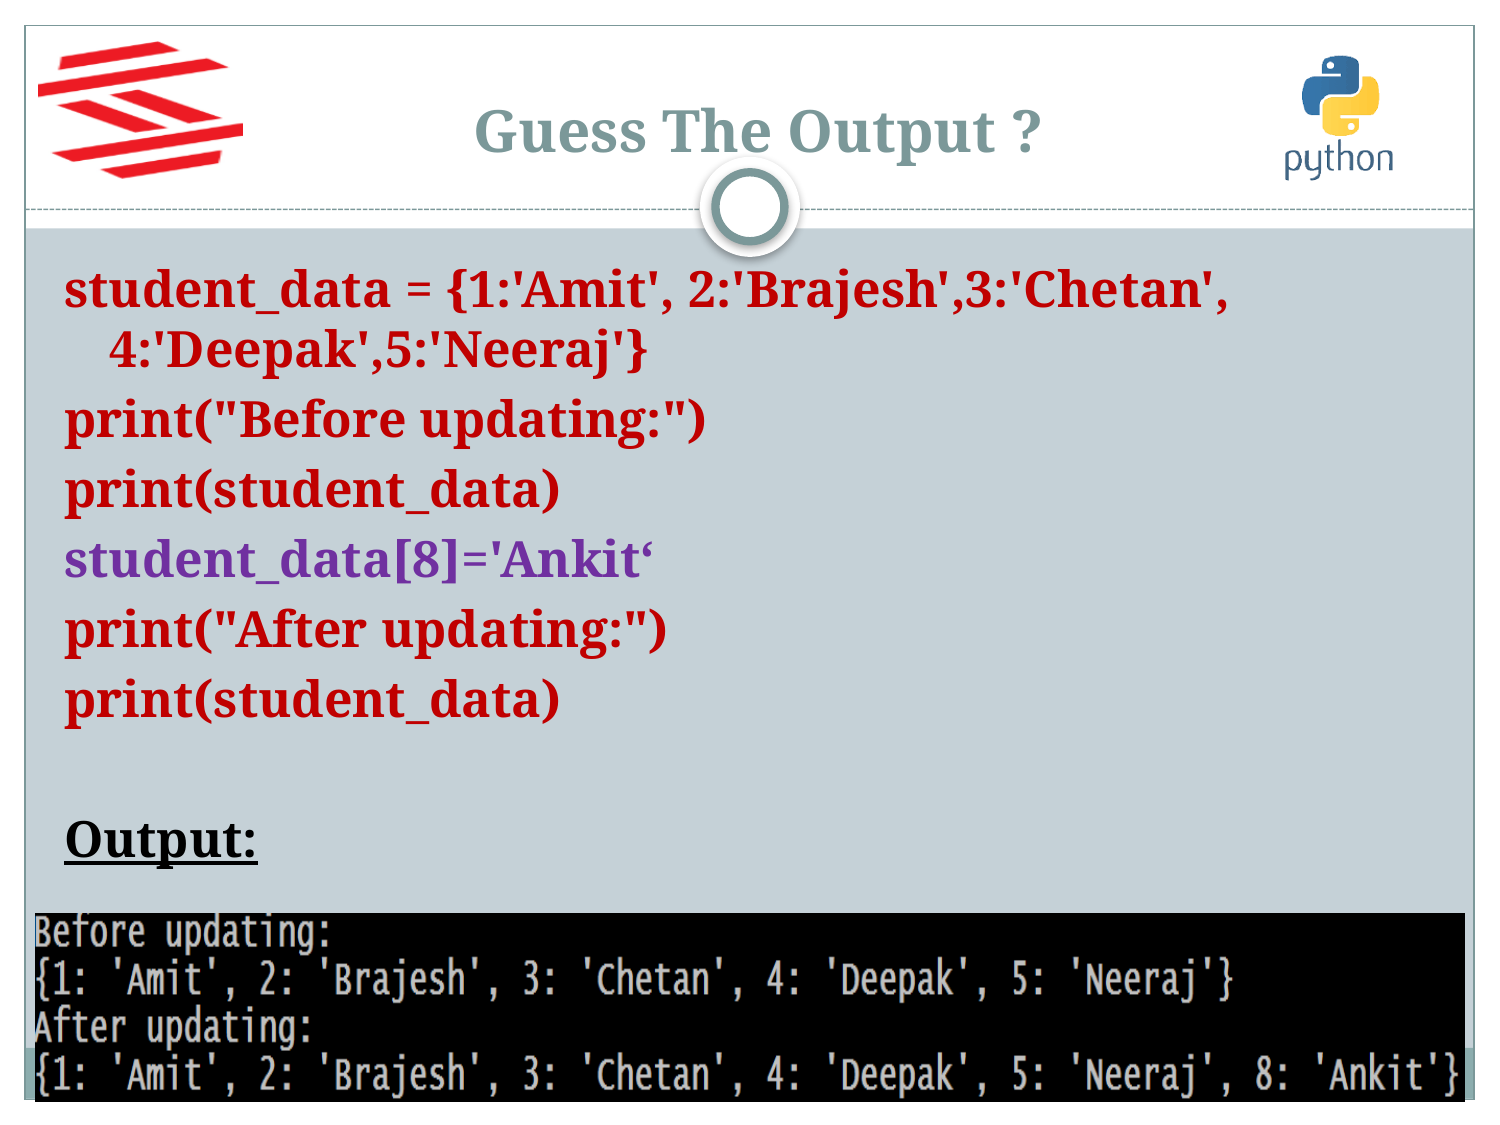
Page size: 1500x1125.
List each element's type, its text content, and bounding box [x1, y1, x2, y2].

list student_data = {1:'Amit', 2:'Brajesh',3:'Chetan', 4:'Deepak',5:'Neeraj'} print("Before updating:") print(student_data) student_data[8]='Ankit‘ print("After updating:") print(student_data) Output: [49, 250, 1445, 911]
picture [1206, 53, 1471, 186]
title Guess The Output ? [248, 46, 1459, 172]
picture [34, 913, 1466, 1102]
picture [37, 40, 243, 185]
